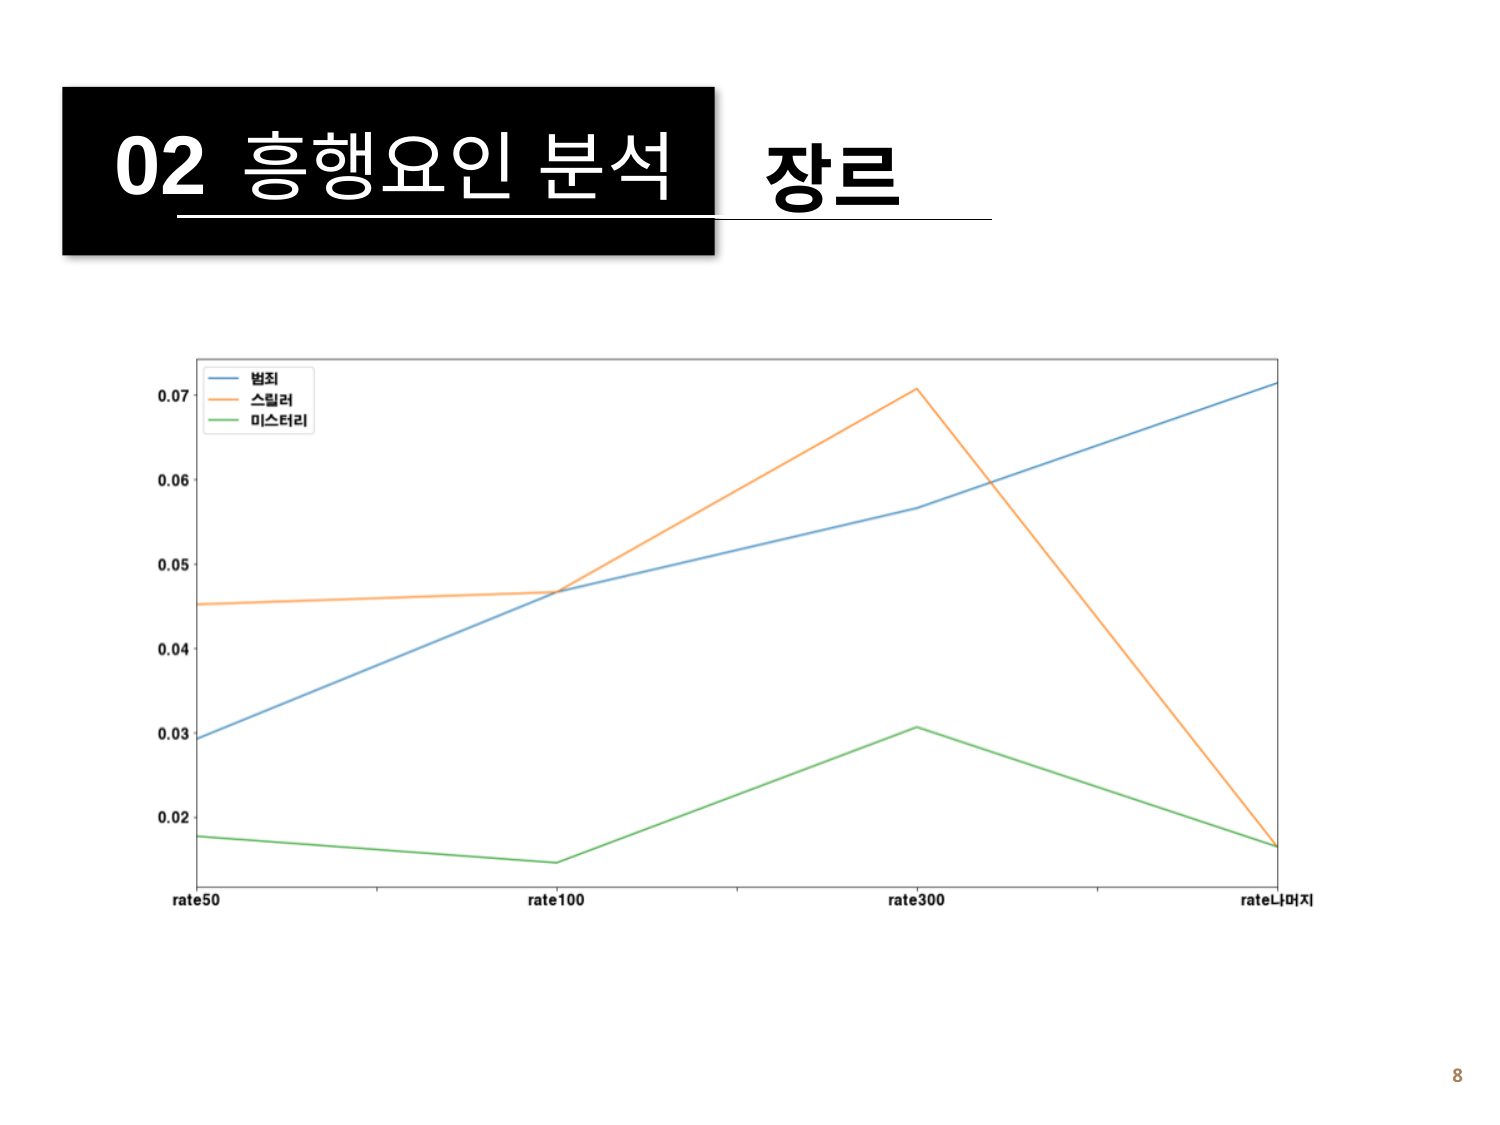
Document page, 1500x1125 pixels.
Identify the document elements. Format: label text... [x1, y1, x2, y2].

text_box [61, 219, 716, 256]
text_box [61, 86, 716, 215]
text_box 장르 [749, 101, 1500, 230]
text_box 02 흥행요인 분석 [0, 103, 691, 219]
slide_number 7 [1128, 1046, 1478, 1107]
picture [150, 343, 1326, 923]
